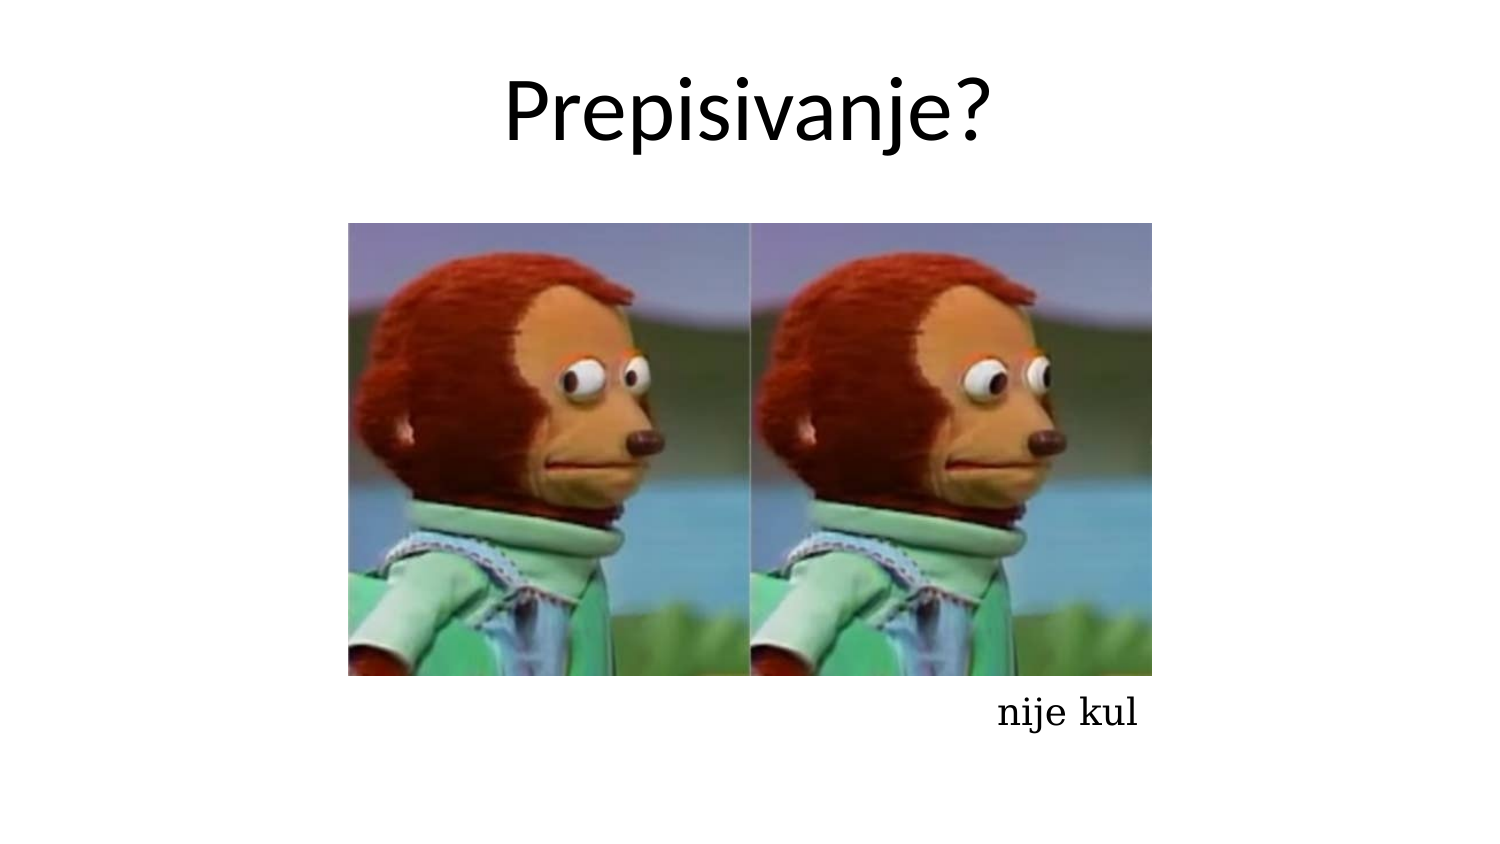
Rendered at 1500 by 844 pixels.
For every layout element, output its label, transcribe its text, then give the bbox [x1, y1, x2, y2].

title Prepisivanje? [75, 33, 1425, 175]
list nije kul [490, 680, 1154, 741]
picture [348, 222, 1152, 676]
